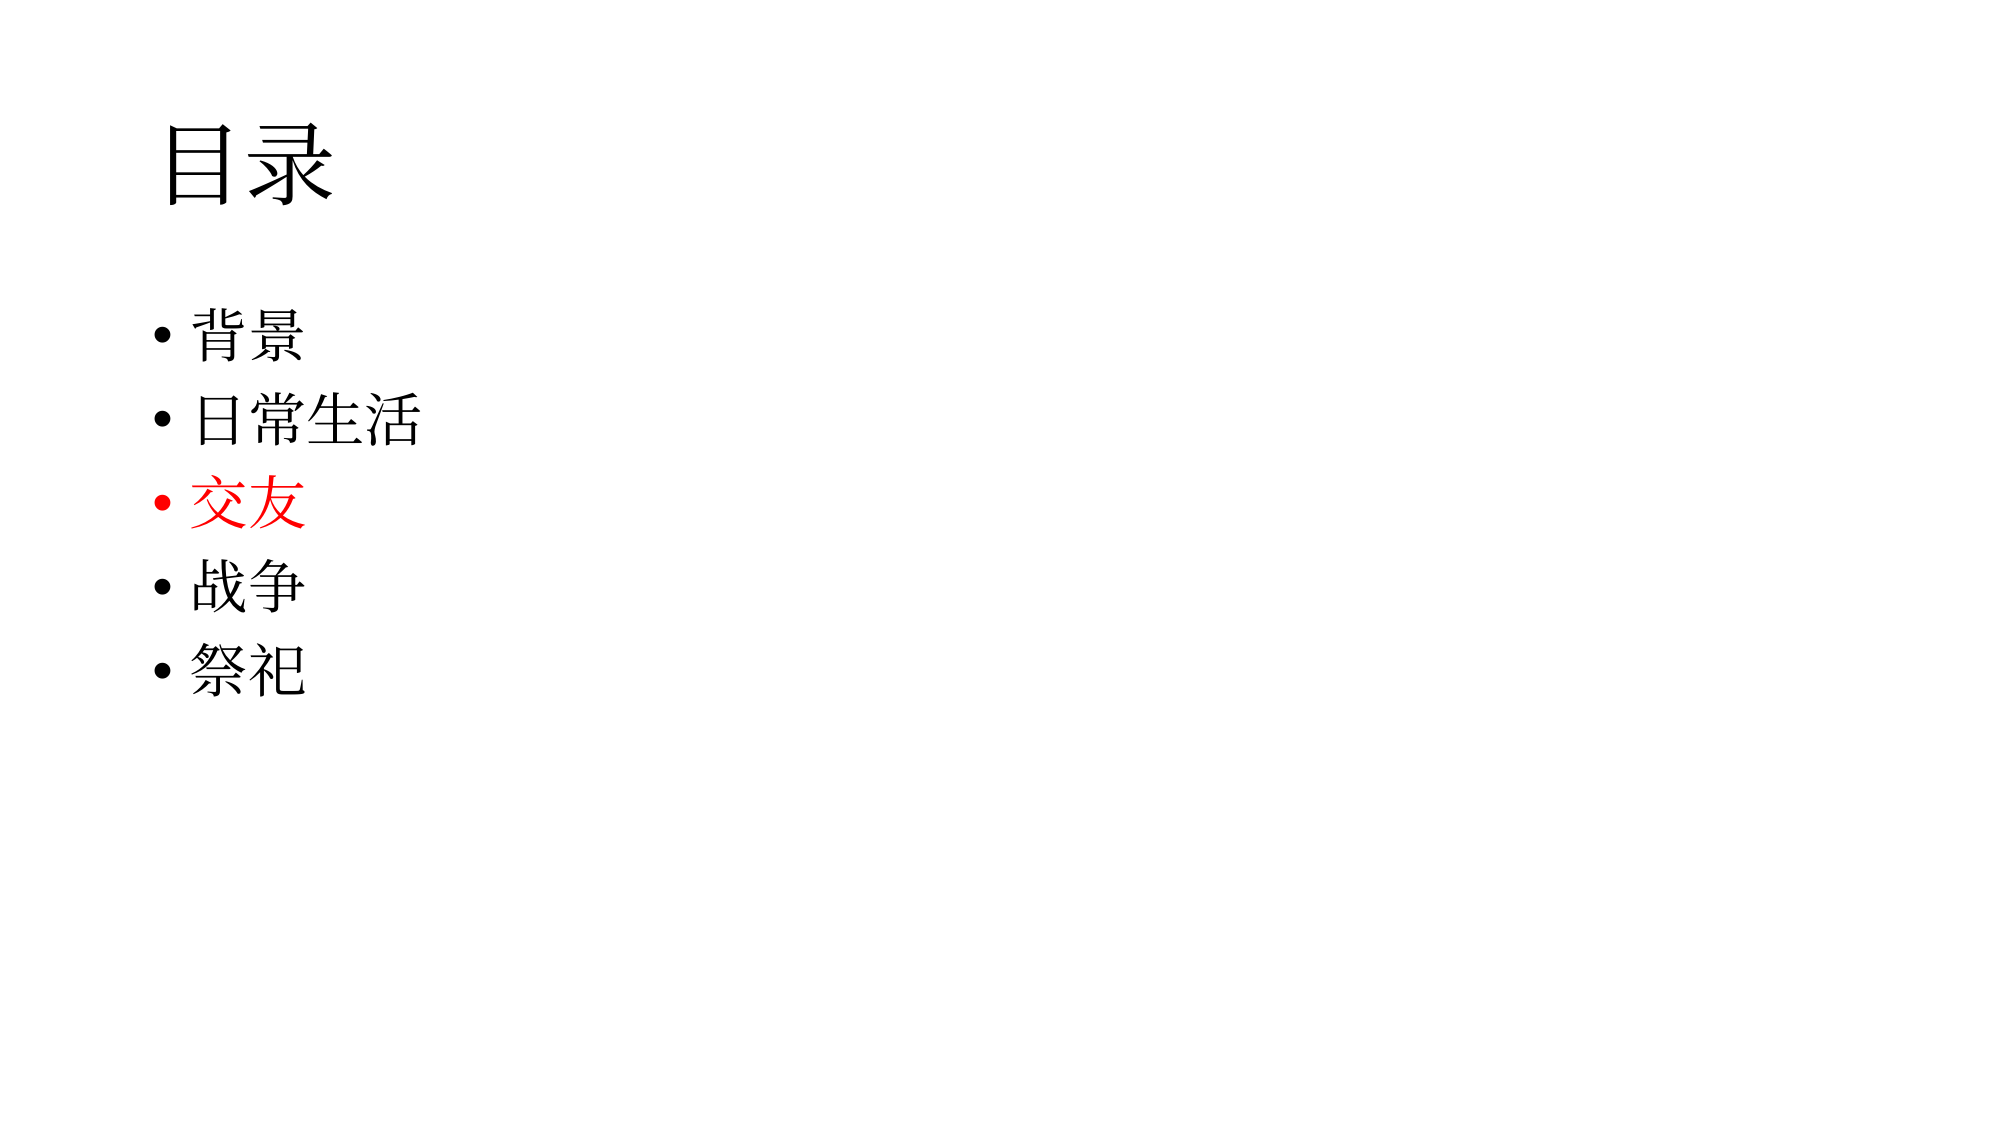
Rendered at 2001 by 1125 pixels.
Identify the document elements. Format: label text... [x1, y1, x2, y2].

title 目录 [137, 59, 1863, 278]
list 背景 日常生活 交友 战争 祭祀 [137, 299, 1863, 1014]
